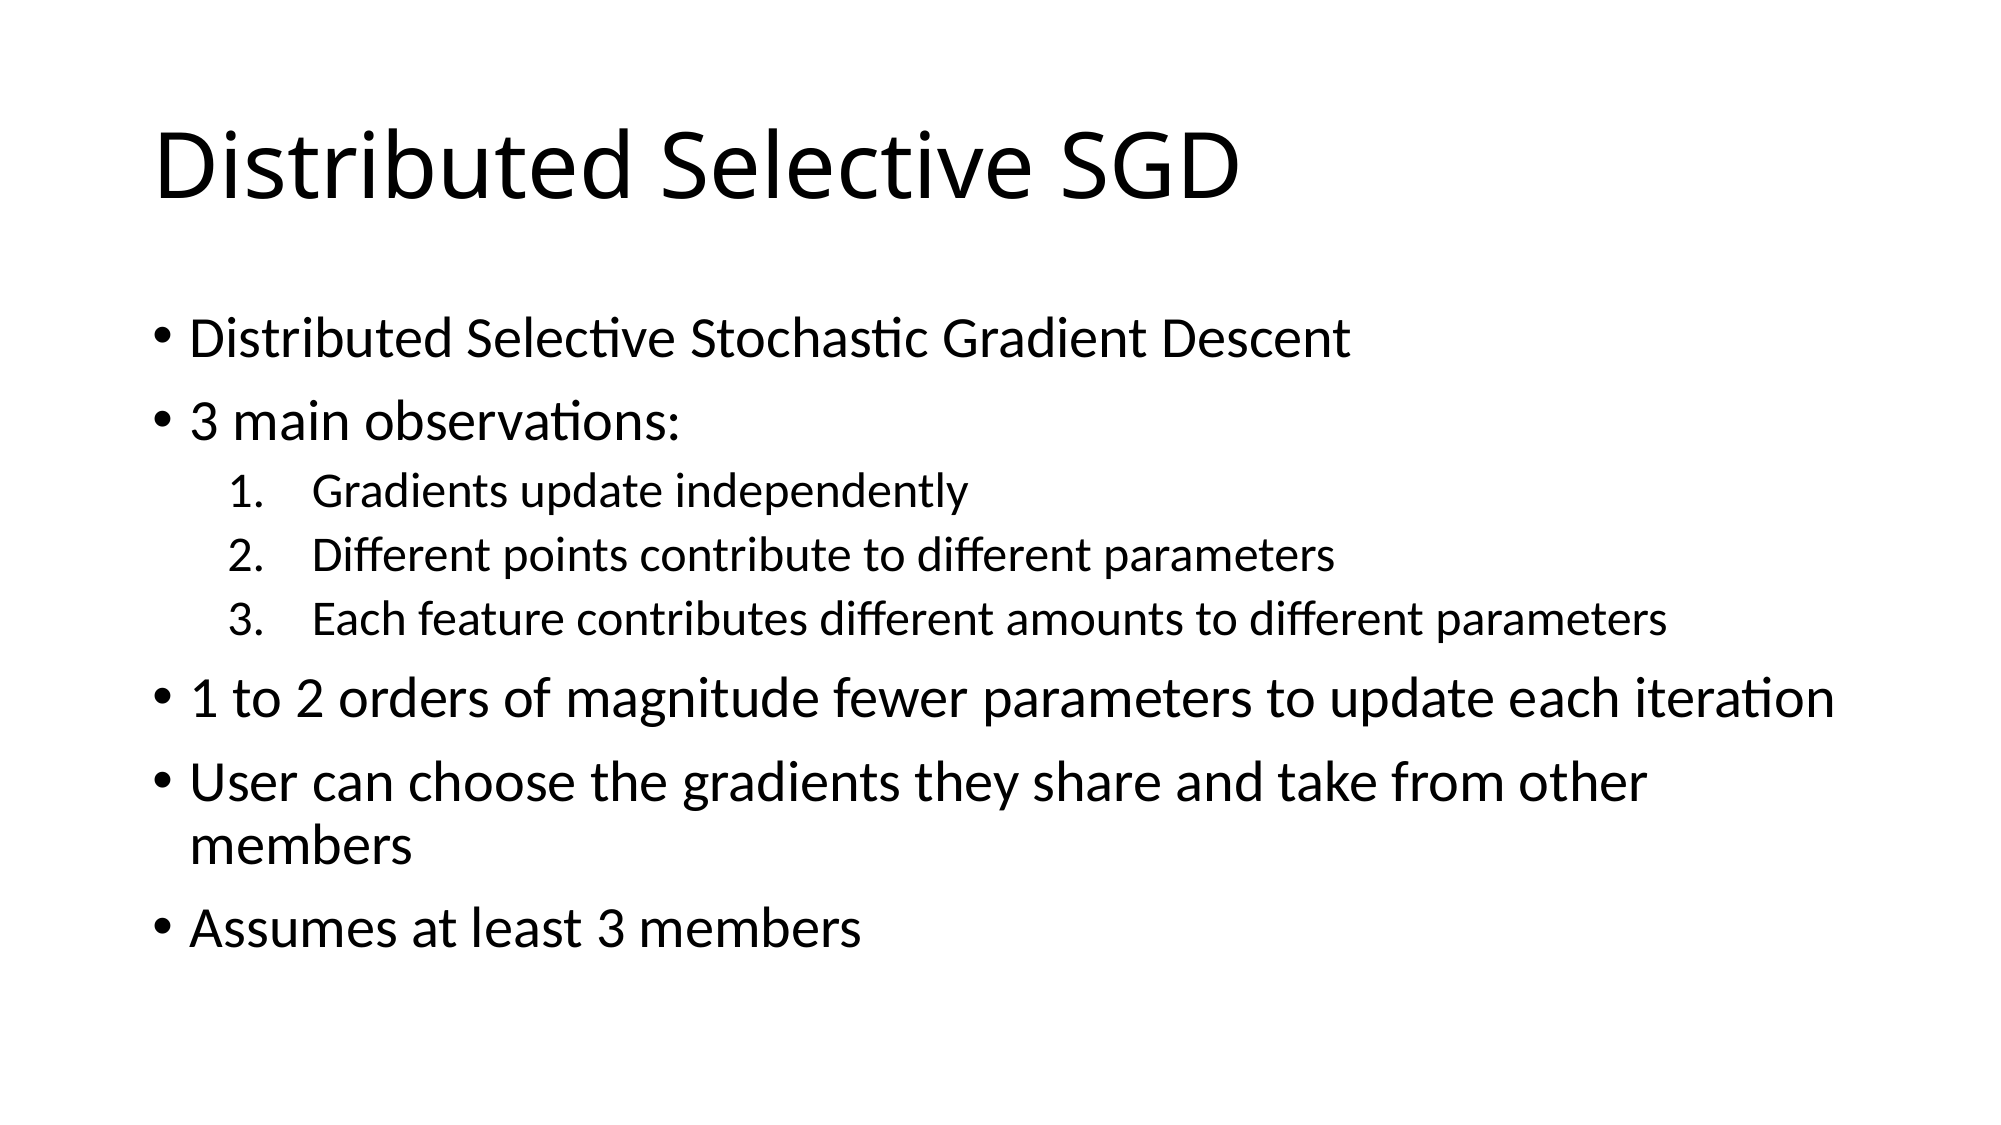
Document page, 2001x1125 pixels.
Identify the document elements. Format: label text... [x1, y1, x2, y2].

list Distributed Selective Stochastic Gradient Descent 3 main observations: Gradients update independently Different points contribute to different parameters Each feature contributes different amounts to different parameters 1 to 2 orders of magnitude fewer parameters to update each iteration User can choose the gradients they share and take from other members Assumes at least 3 members [137, 299, 1863, 1014]
title Distributed Selective SGD [137, 59, 1863, 278]
